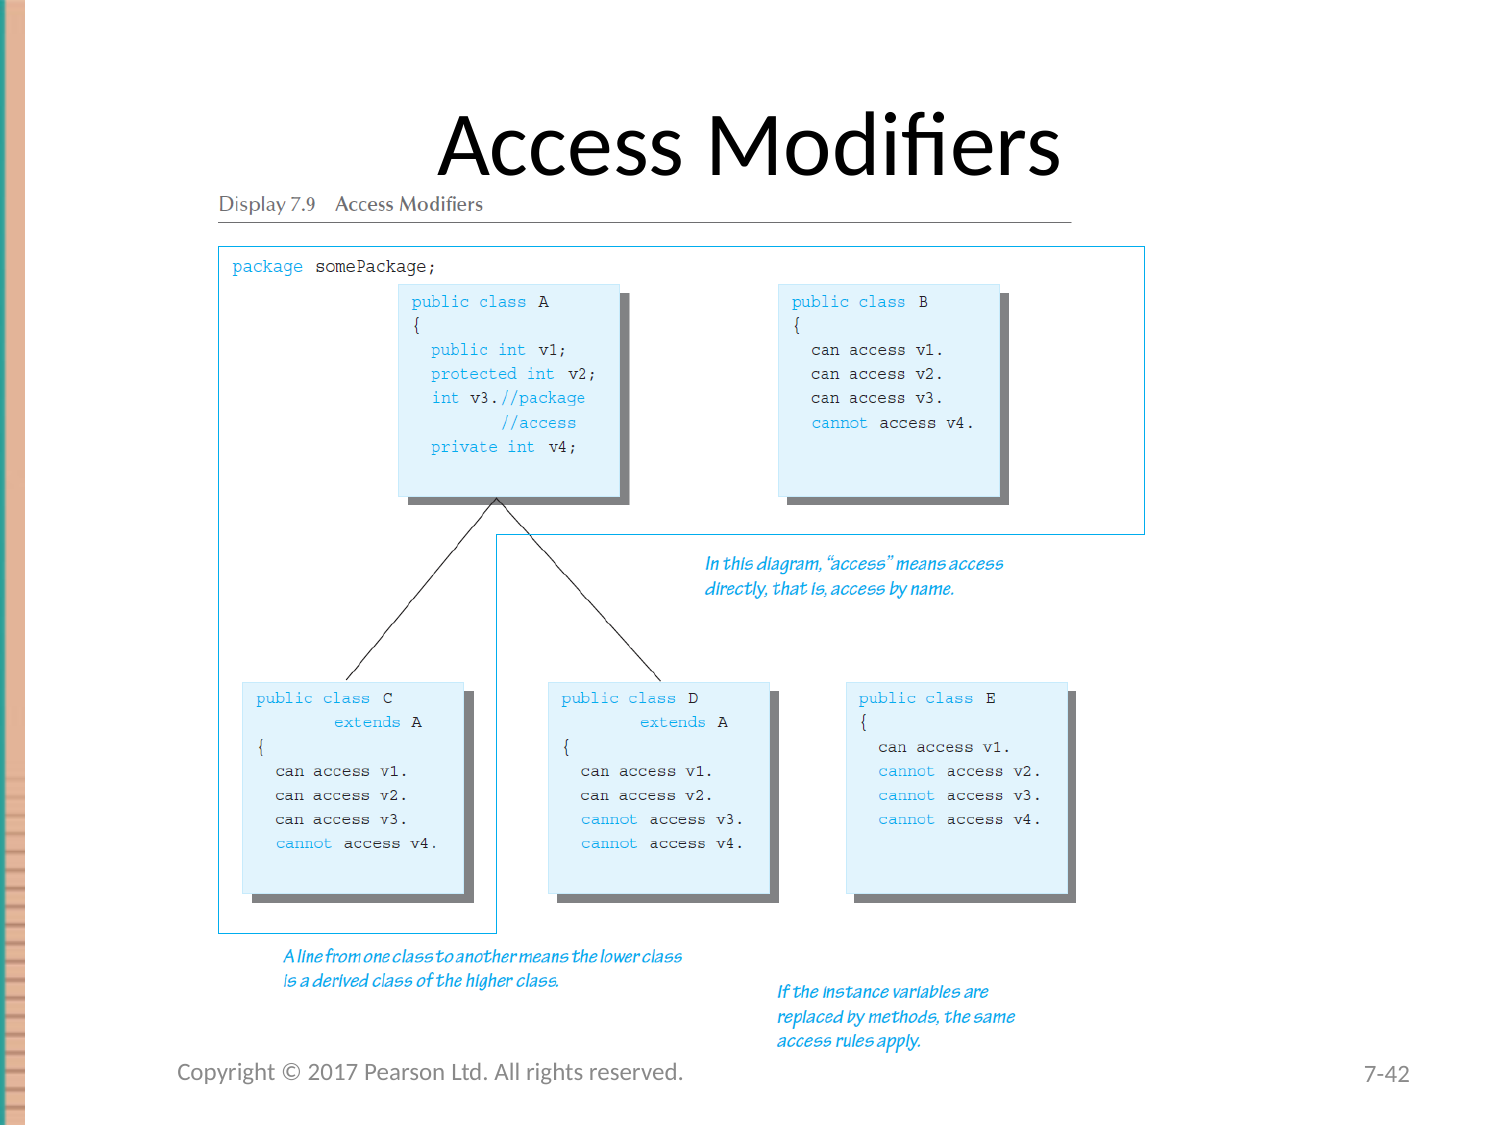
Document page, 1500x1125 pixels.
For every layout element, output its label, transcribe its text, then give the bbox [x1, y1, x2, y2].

picture [212, 187, 1170, 1061]
picture [0, 0, 25, 1125]
title Access Modifiers [75, 45, 1425, 233]
footer Copyright © 2017 Pearson Ltd. All rights reserved. [75, 1040, 788, 1100]
slide_number 7-42 [1074, 1042, 1425, 1103]
